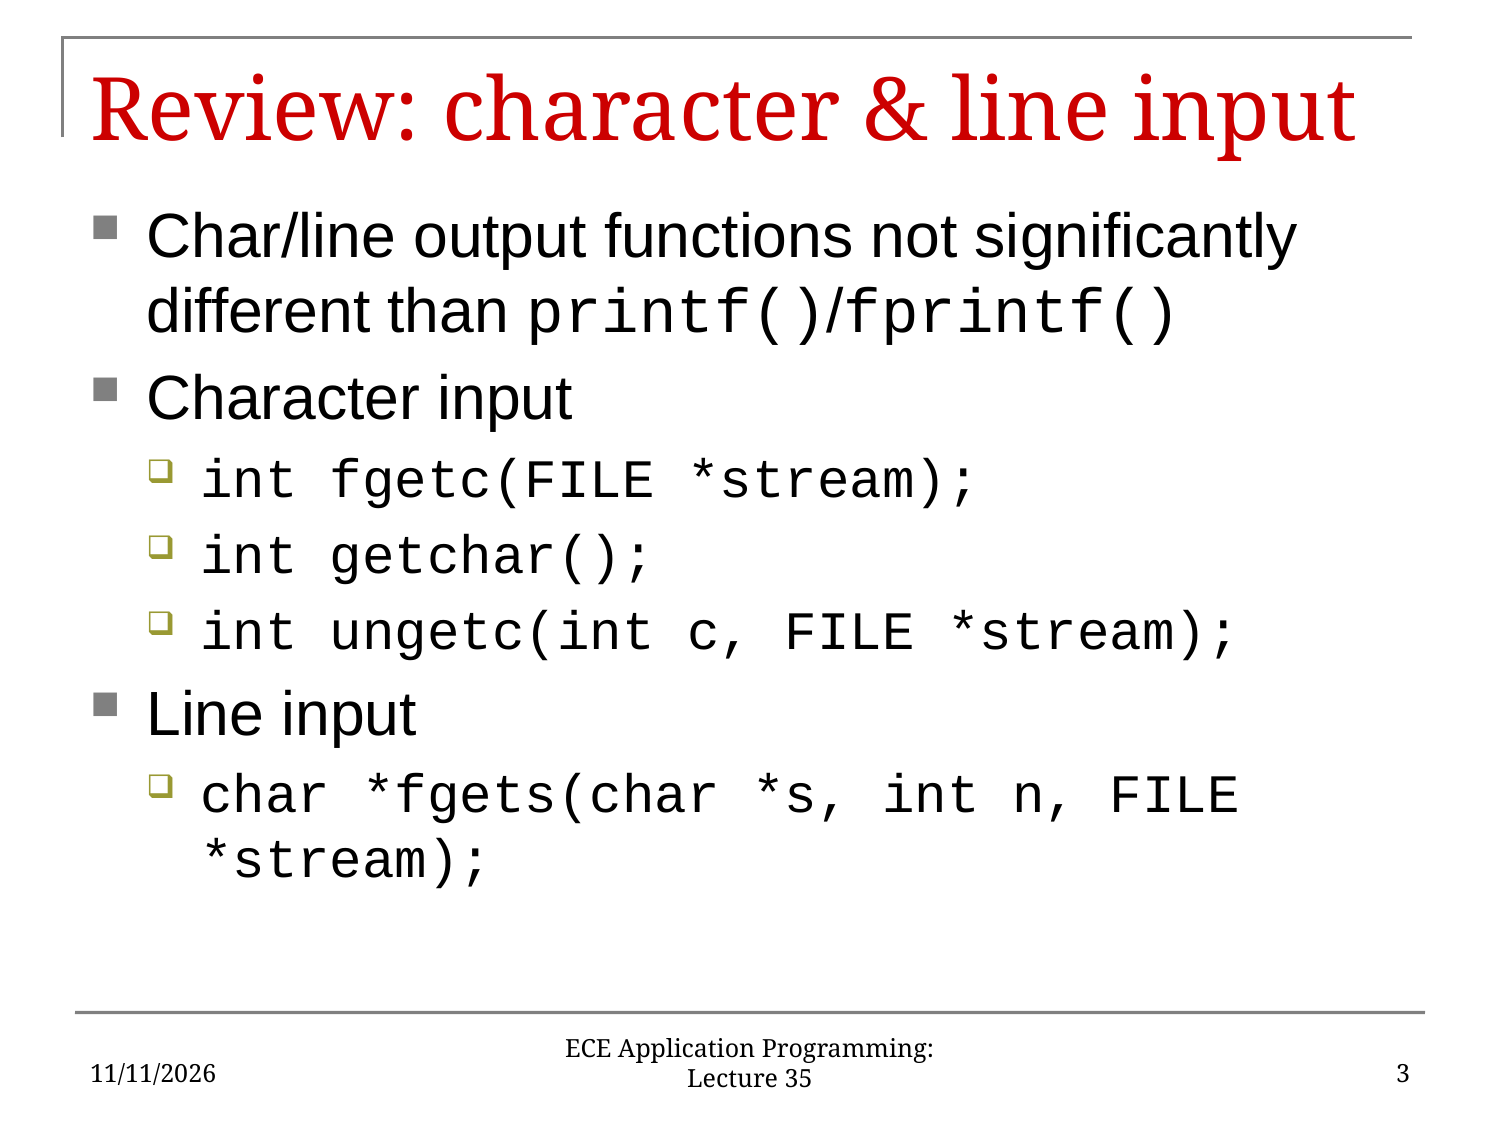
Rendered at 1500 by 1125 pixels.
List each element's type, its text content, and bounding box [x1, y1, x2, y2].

footer ECE Application Programming: Lecture 35 [512, 1024, 988, 1101]
slide_number 3 [1074, 1023, 1426, 1100]
title Review: character & line input [75, 45, 1425, 163]
list Char/line output functions not significantly different than printf()/fprintf() Character input int fgetc(FILE *stream); int getchar(); int ungetc(int c, FILE *stream); Line input char *fgets(char *s, int n, FILE *stream); [75, 187, 1425, 1006]
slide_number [74, 1023, 426, 1100]
